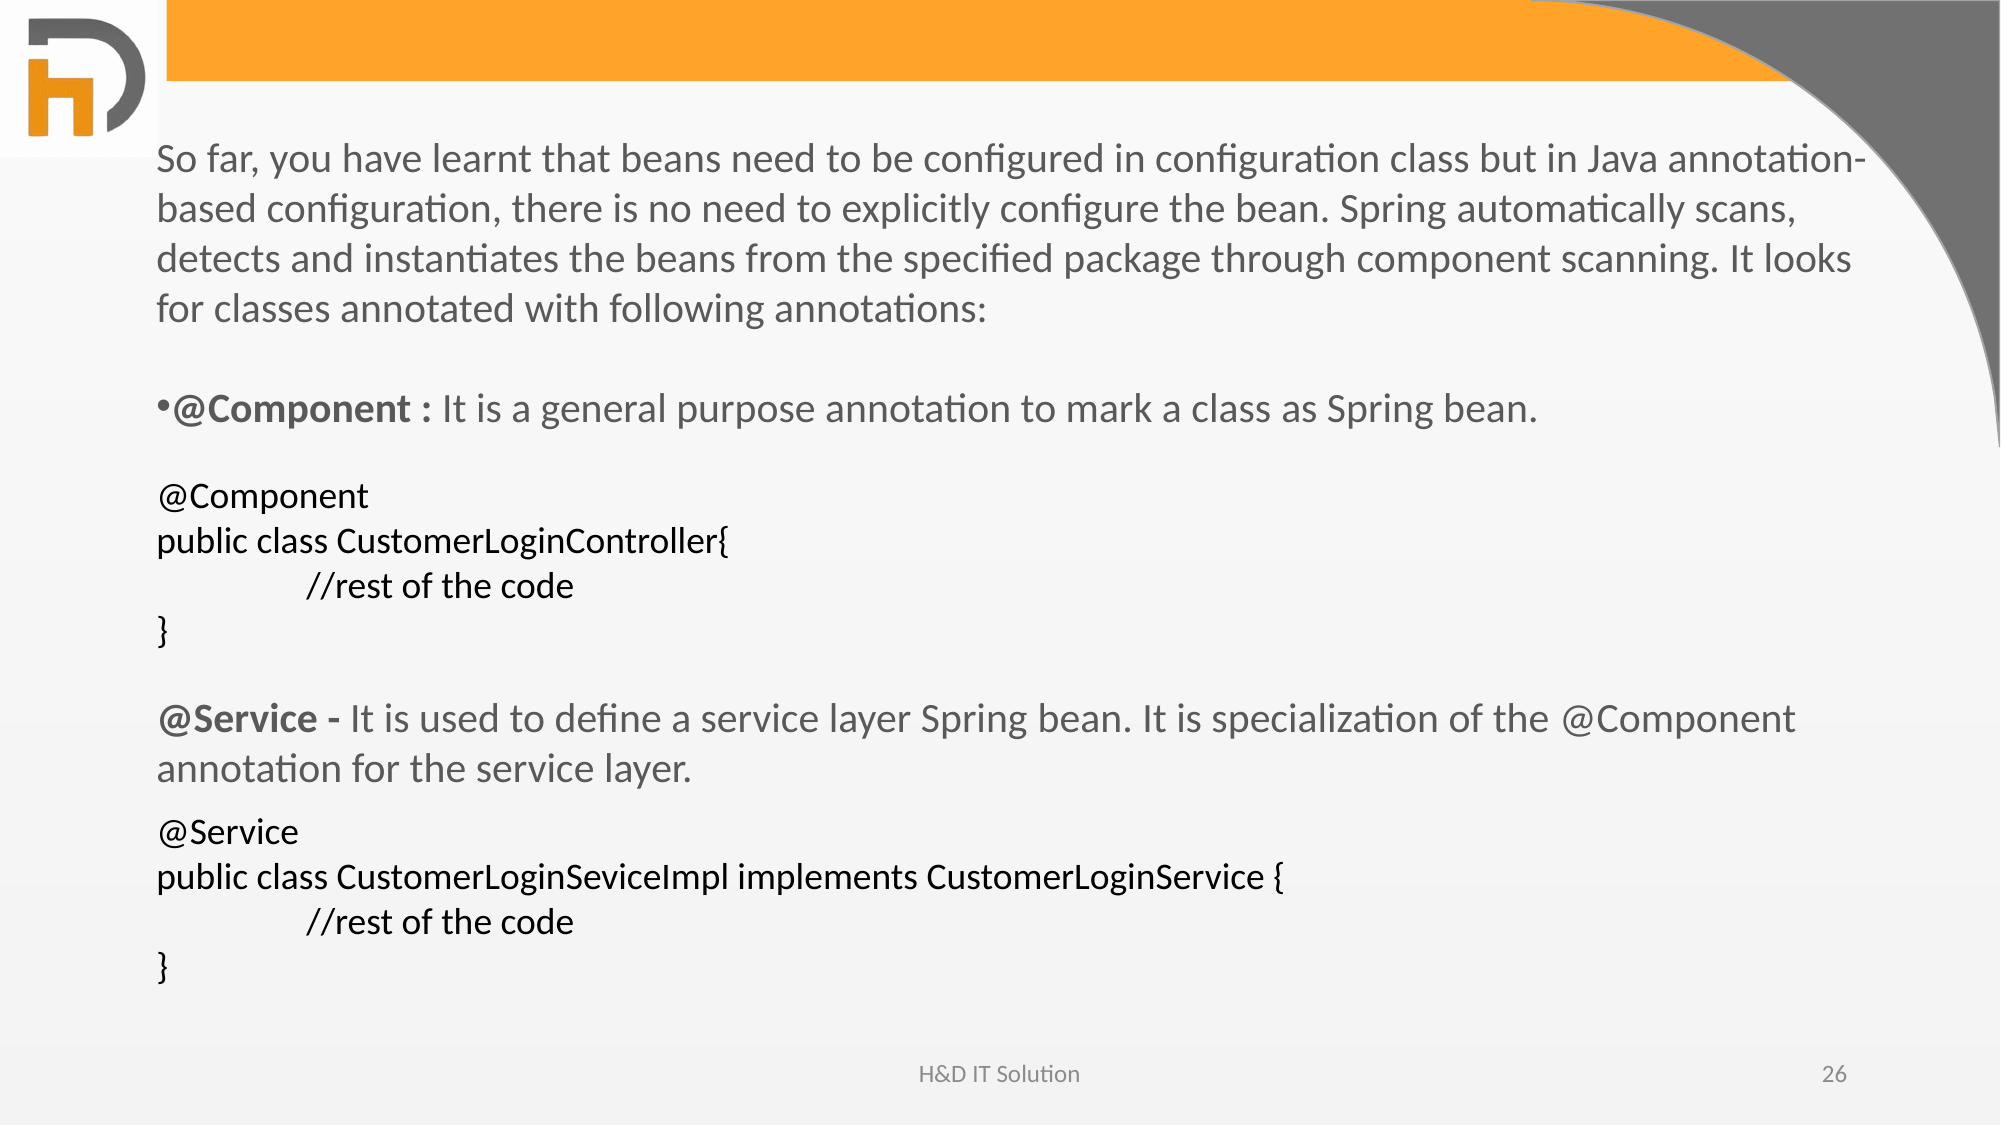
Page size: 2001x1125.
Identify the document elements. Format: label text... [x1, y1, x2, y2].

slide_number 26 [1412, 1042, 1863, 1103]
picture [0, 0, 157, 157]
footer H&D IT Solution [662, 1042, 1338, 1103]
text_box ​@Component public class CustomerLoginController{ //rest of the code } [141, 463, 1885, 659]
text_box @Service public class CustomerLoginSeviceImpl implements CustomerLoginService { //rest of the code } [141, 799, 1926, 995]
text_box So far, you have learnt that beans need to be configured in configuration class but in Java annotation-based configuration, there is no need to explicitly configure the bean. Spring automatically scans, detects and instantiates the beans from the specified package through component scanning. It looks for classes annotated with following annotations: @Component : It is a general purpose annotation to mark a class as Spring bean. [141, 122, 1885, 438]
text_box @Service - It is used to define a service layer Spring bean. It is specialization of the @Component annotation for the service layer. [141, 683, 1950, 799]
